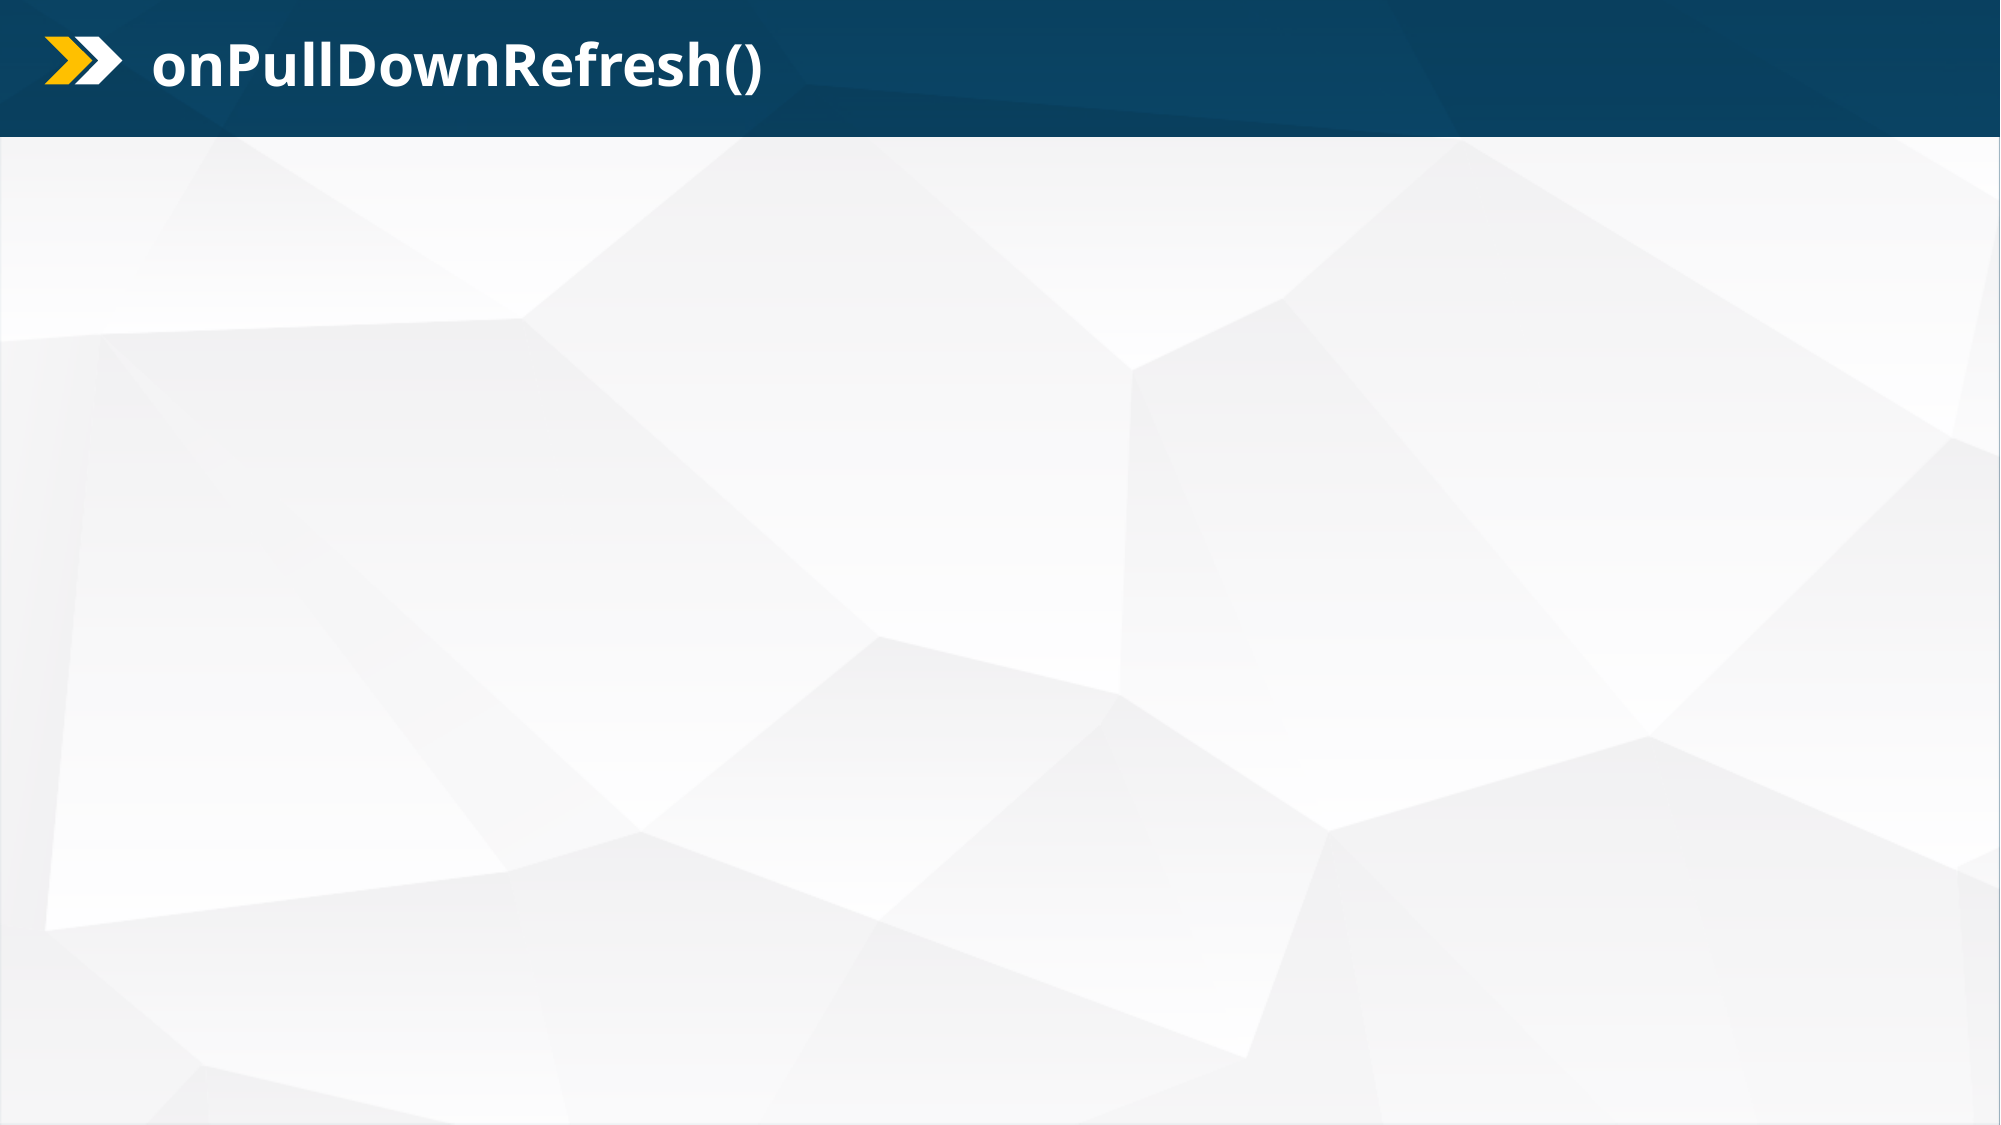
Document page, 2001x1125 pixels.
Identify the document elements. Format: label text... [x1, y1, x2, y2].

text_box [44, 36, 123, 85]
picture [0, 0, 2000, 1125]
text_box onPullDownRefresh() [136, 21, 779, 106]
